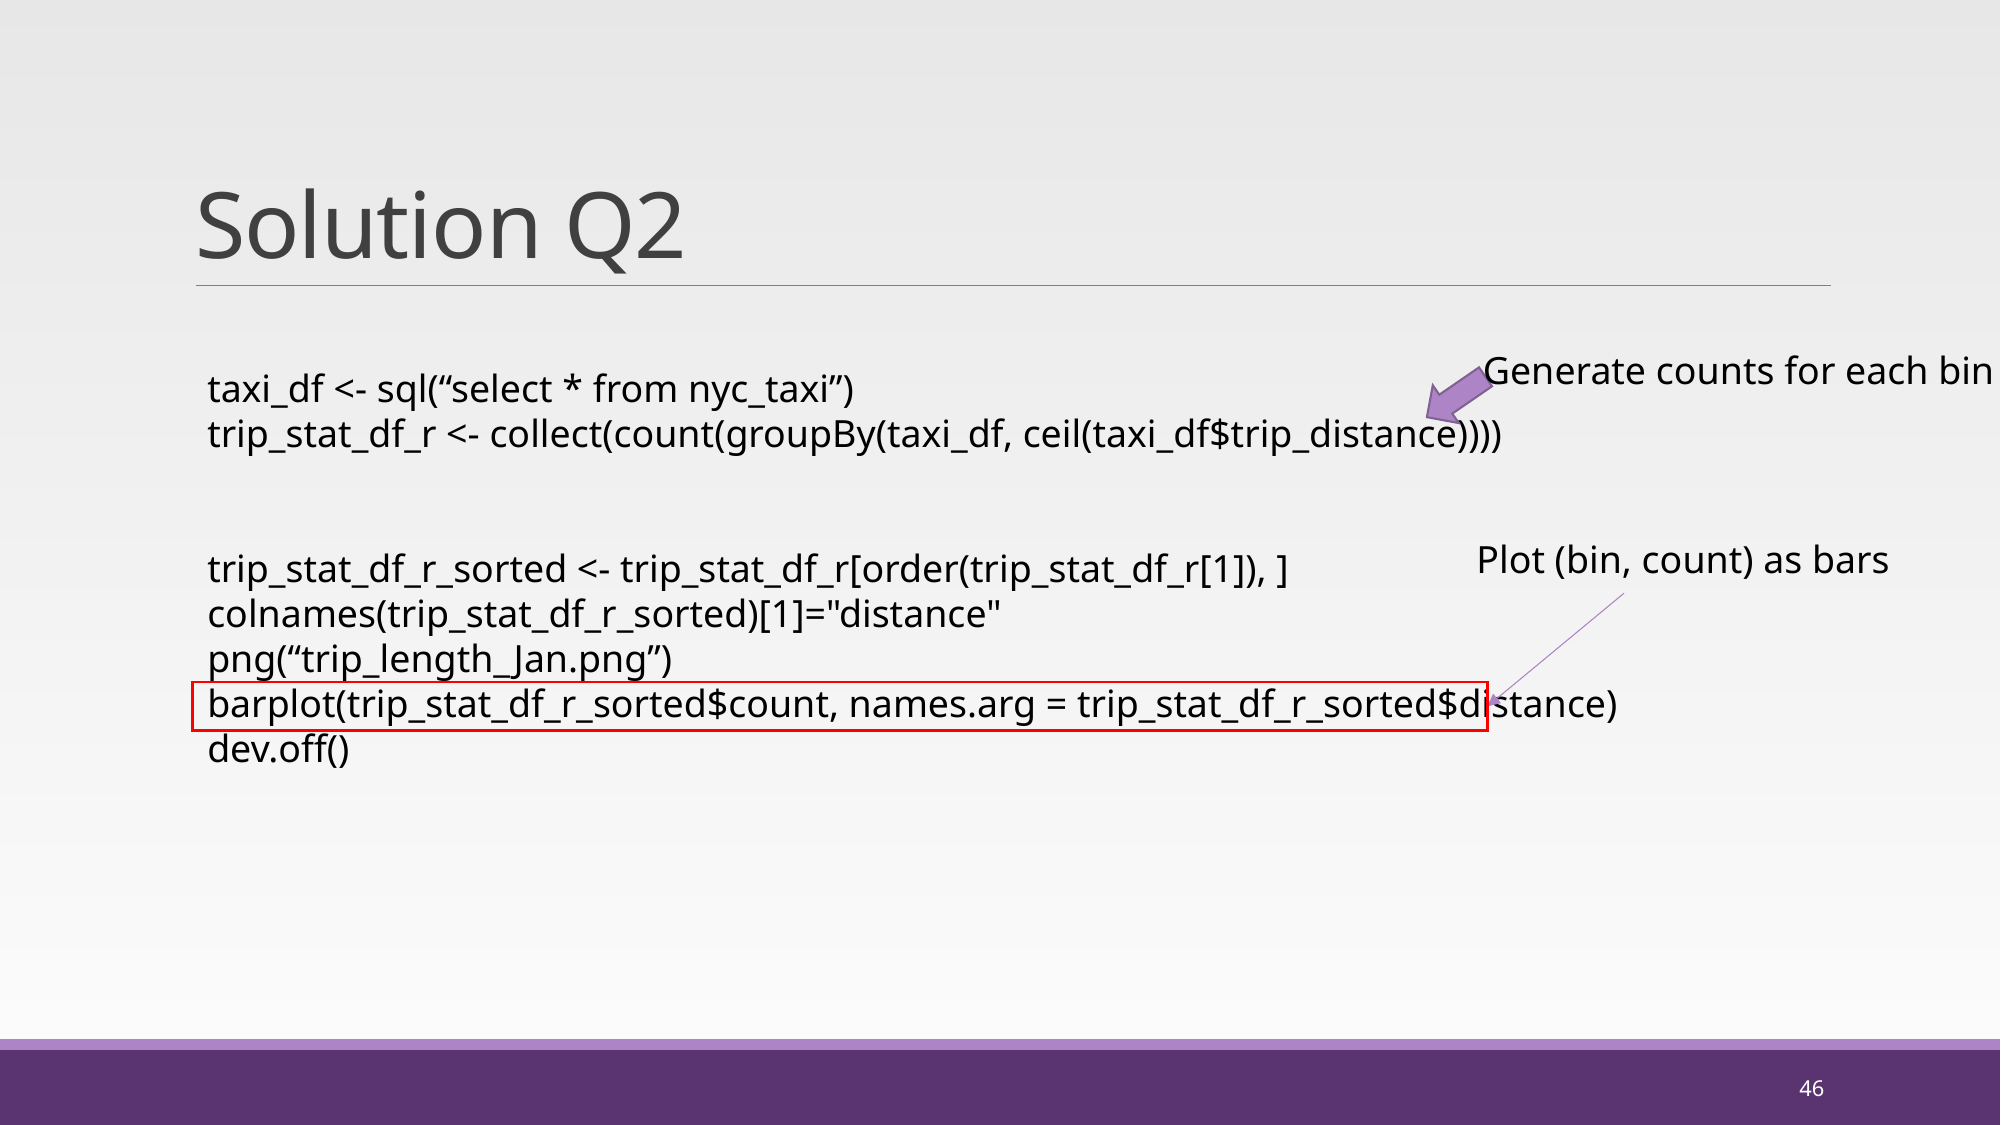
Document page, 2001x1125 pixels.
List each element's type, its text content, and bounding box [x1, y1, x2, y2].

text_box [191, 681, 1489, 732]
text_box taxi_df <- sql(“select * from nyc_taxi”) trip_stat_df_r <- collect(count(groupBy(taxi_df, ceil(taxi_df$trip_distance)))) trip_stat_df_r_sorted <- trip_stat_df_r[order(trip_stat_df_r[1]), ] colnames(trip_stat_df_r_sorted)[1]="distance" png(“trip_length_Jan.png”) barplot(trip_stat_df_r_sorted$count, names.arg = trip_stat_df_r_sorted$distance) dev.off() [192, 357, 1802, 778]
text_box [1425, 373, 1474, 425]
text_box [1487, 593, 1625, 707]
title Solution Q2 [180, 47, 1830, 285]
slide_number 46 [1624, 1059, 1840, 1120]
text_box Plot (bin, count) as bars [1461, 528, 1905, 589]
text_box Generate counts for each bin [1468, 340, 2000, 400]
